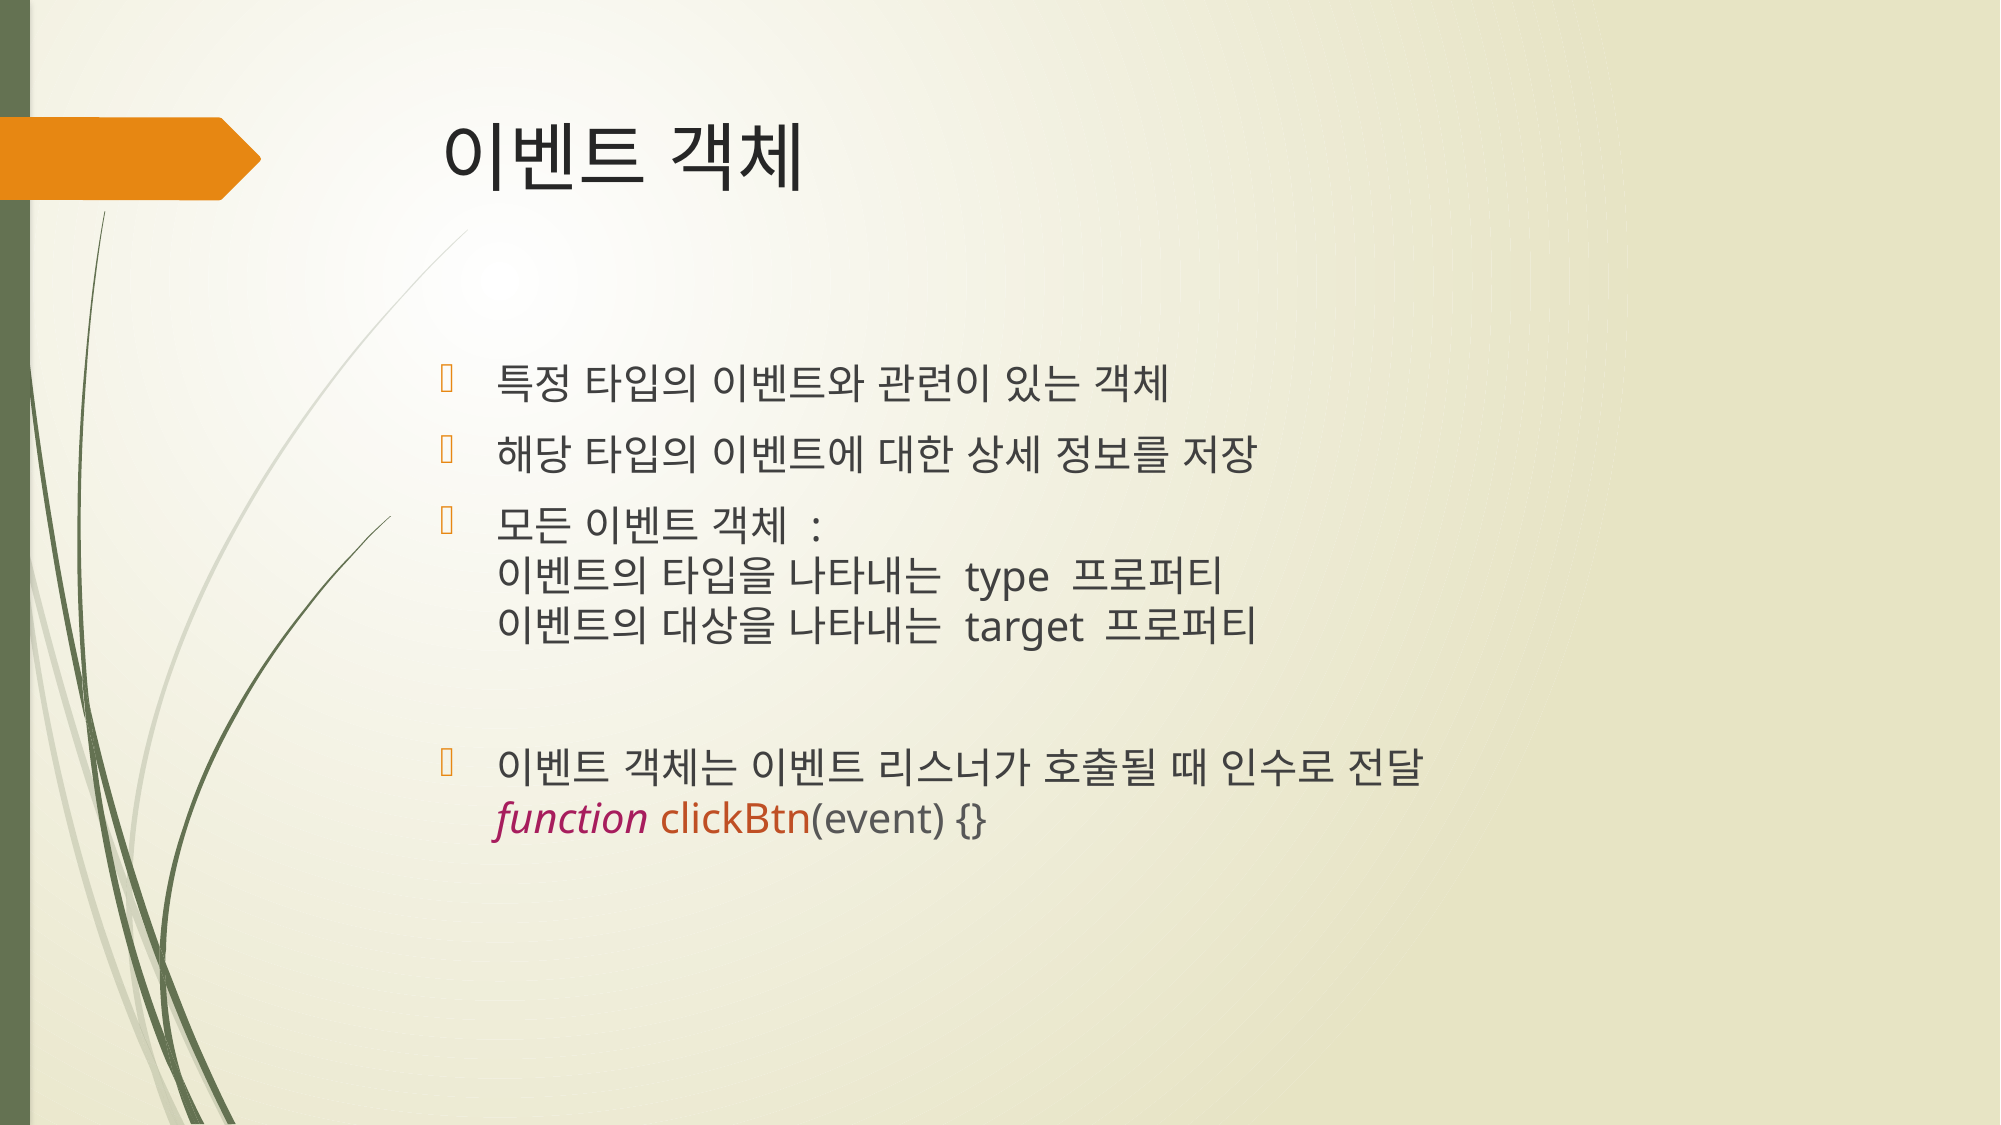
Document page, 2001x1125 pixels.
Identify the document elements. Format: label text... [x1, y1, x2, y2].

list 특정 타입의 이벤트와 관련이 있는 객체 해당 타입의 이벤트에 대한 상세 정보를 저장 모든 이벤트 객체 : 이벤트의 타입을 나타내는 type 프로퍼티 이벤트의 대상을 나타내는 target 프로퍼티 이벤트 객체는 이벤트 리스너가 호출될 때 인수로 전달 function clickBtn(event) {} [424, 350, 1888, 970]
title 이벤트 객체 [425, 102, 1888, 313]
